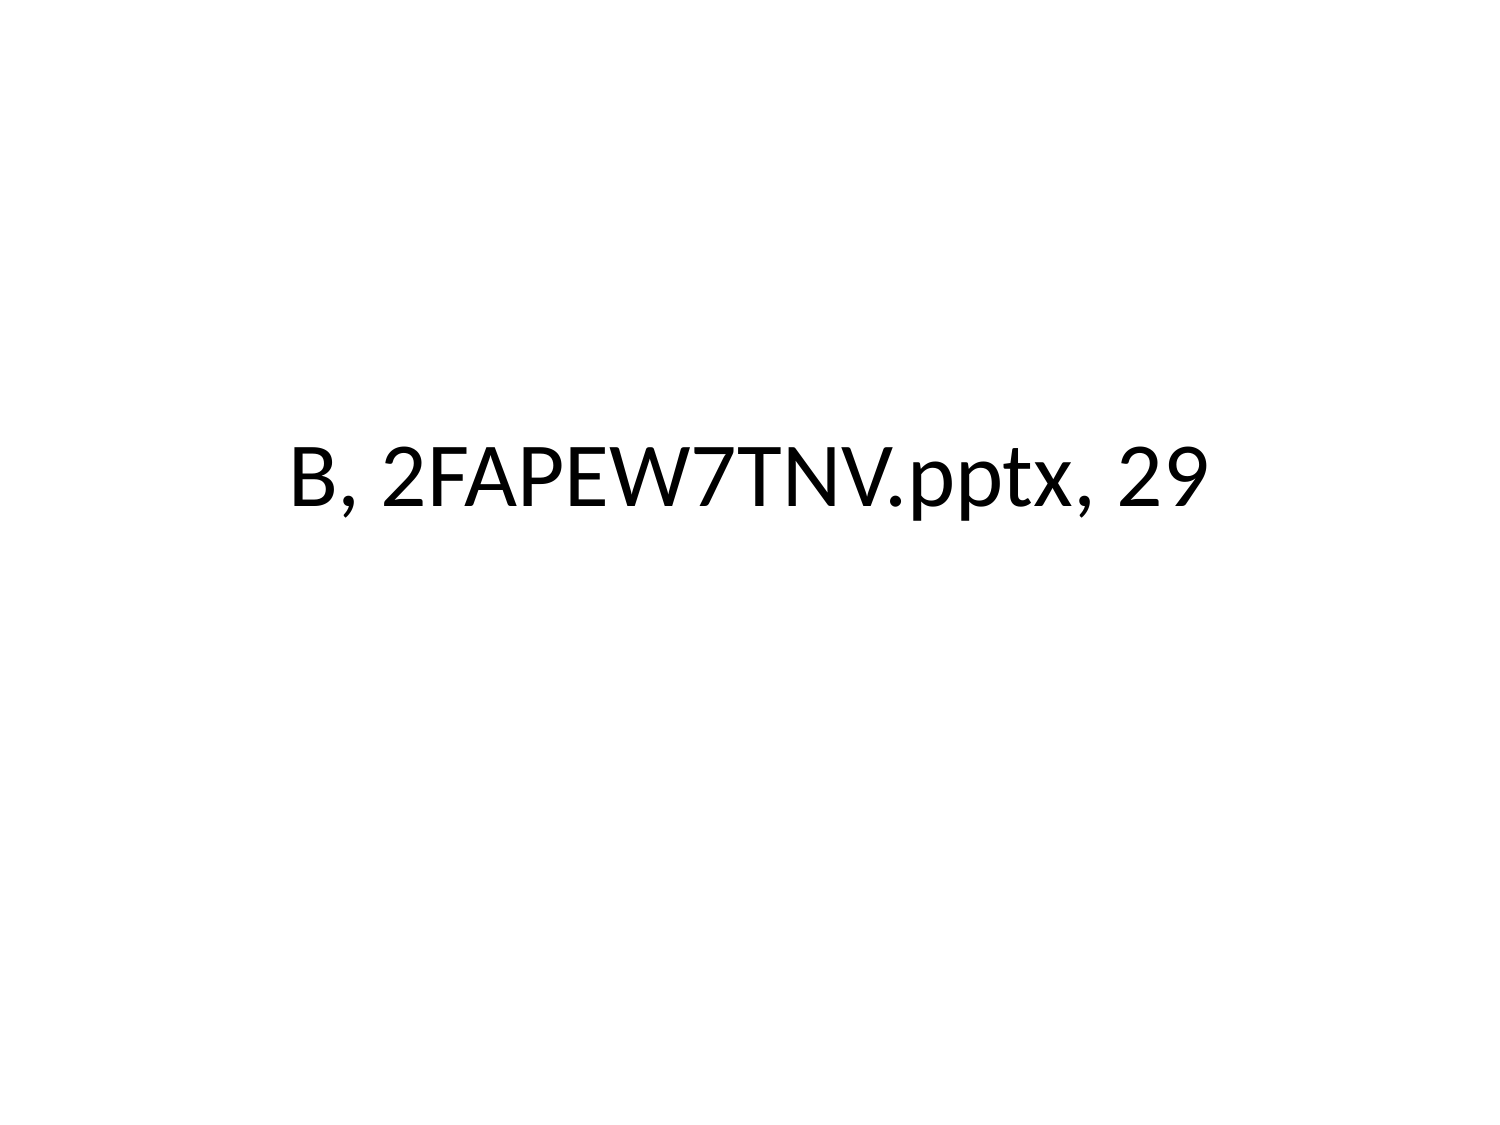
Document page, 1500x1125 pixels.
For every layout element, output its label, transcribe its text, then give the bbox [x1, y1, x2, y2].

title B, 2FAPEW7TNV.pptx, 29 [112, 349, 1388, 591]
